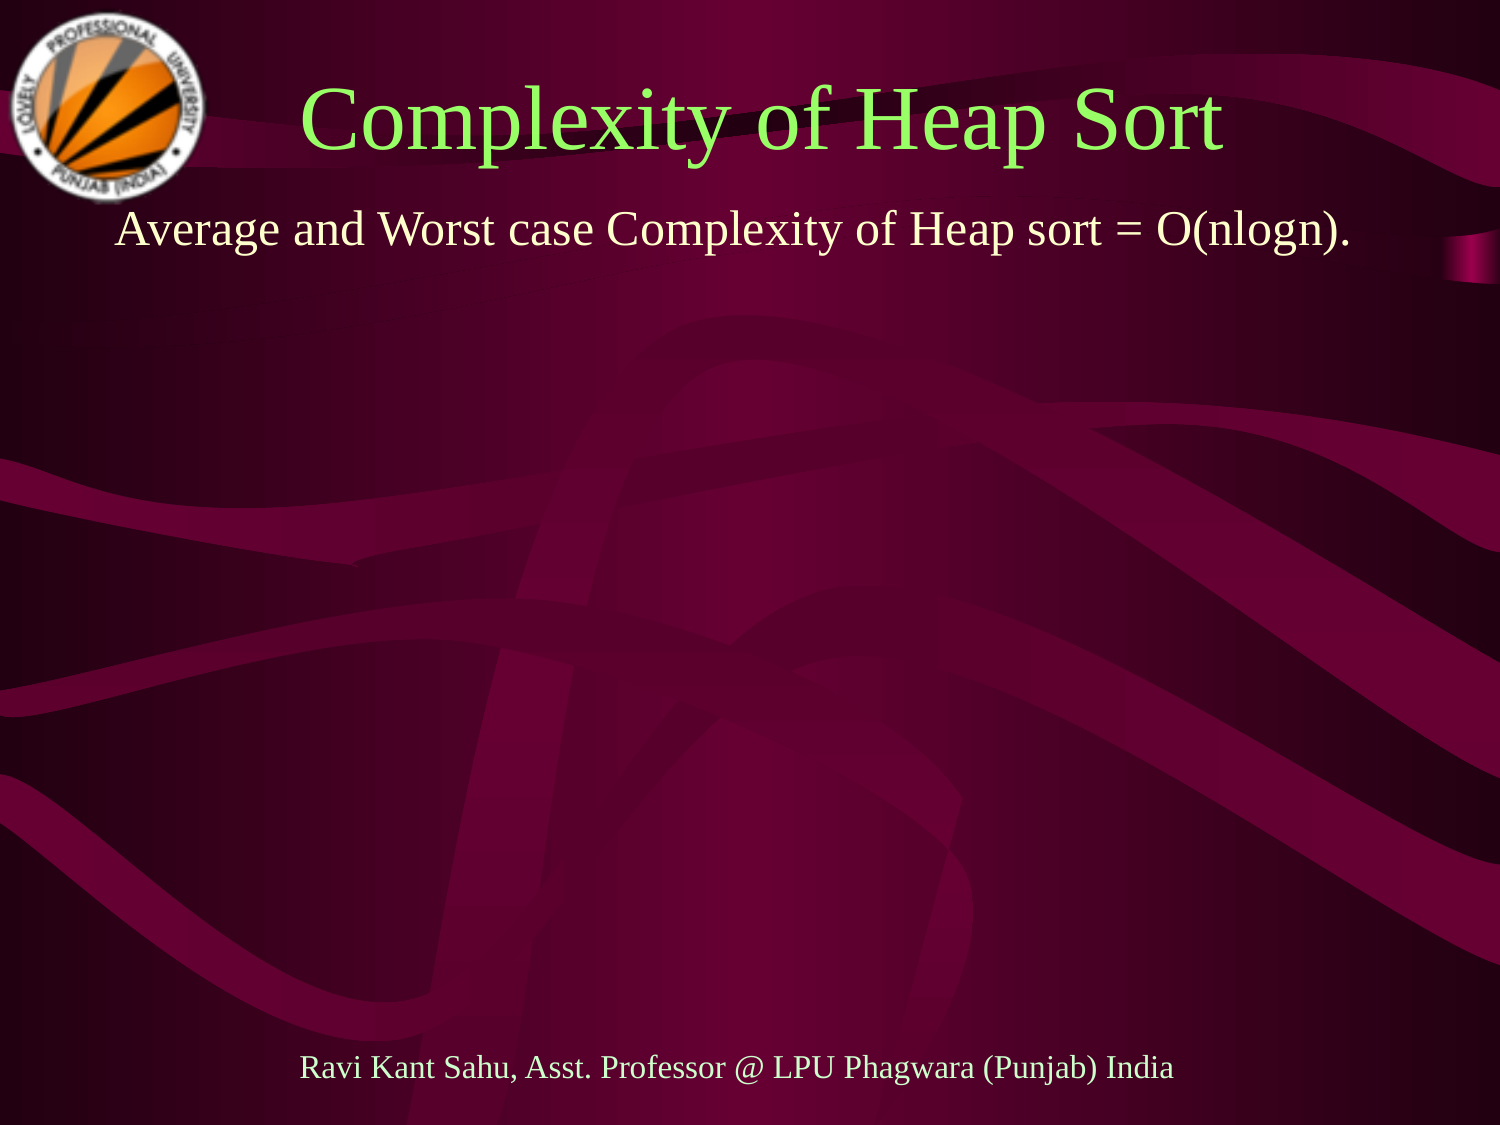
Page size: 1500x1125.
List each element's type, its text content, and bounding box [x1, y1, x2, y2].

footer Ravi Kant Sahu, Asst. Professor @ LPU Phagwara (Punjab) India [162, 1025, 1313, 1100]
title Complexity of Heap Sort [216, 50, 1400, 187]
picture [0, 0, 213, 212]
list Average and Worst case Complexity of Heap sort = O(nlogn). [99, 187, 1450, 841]
